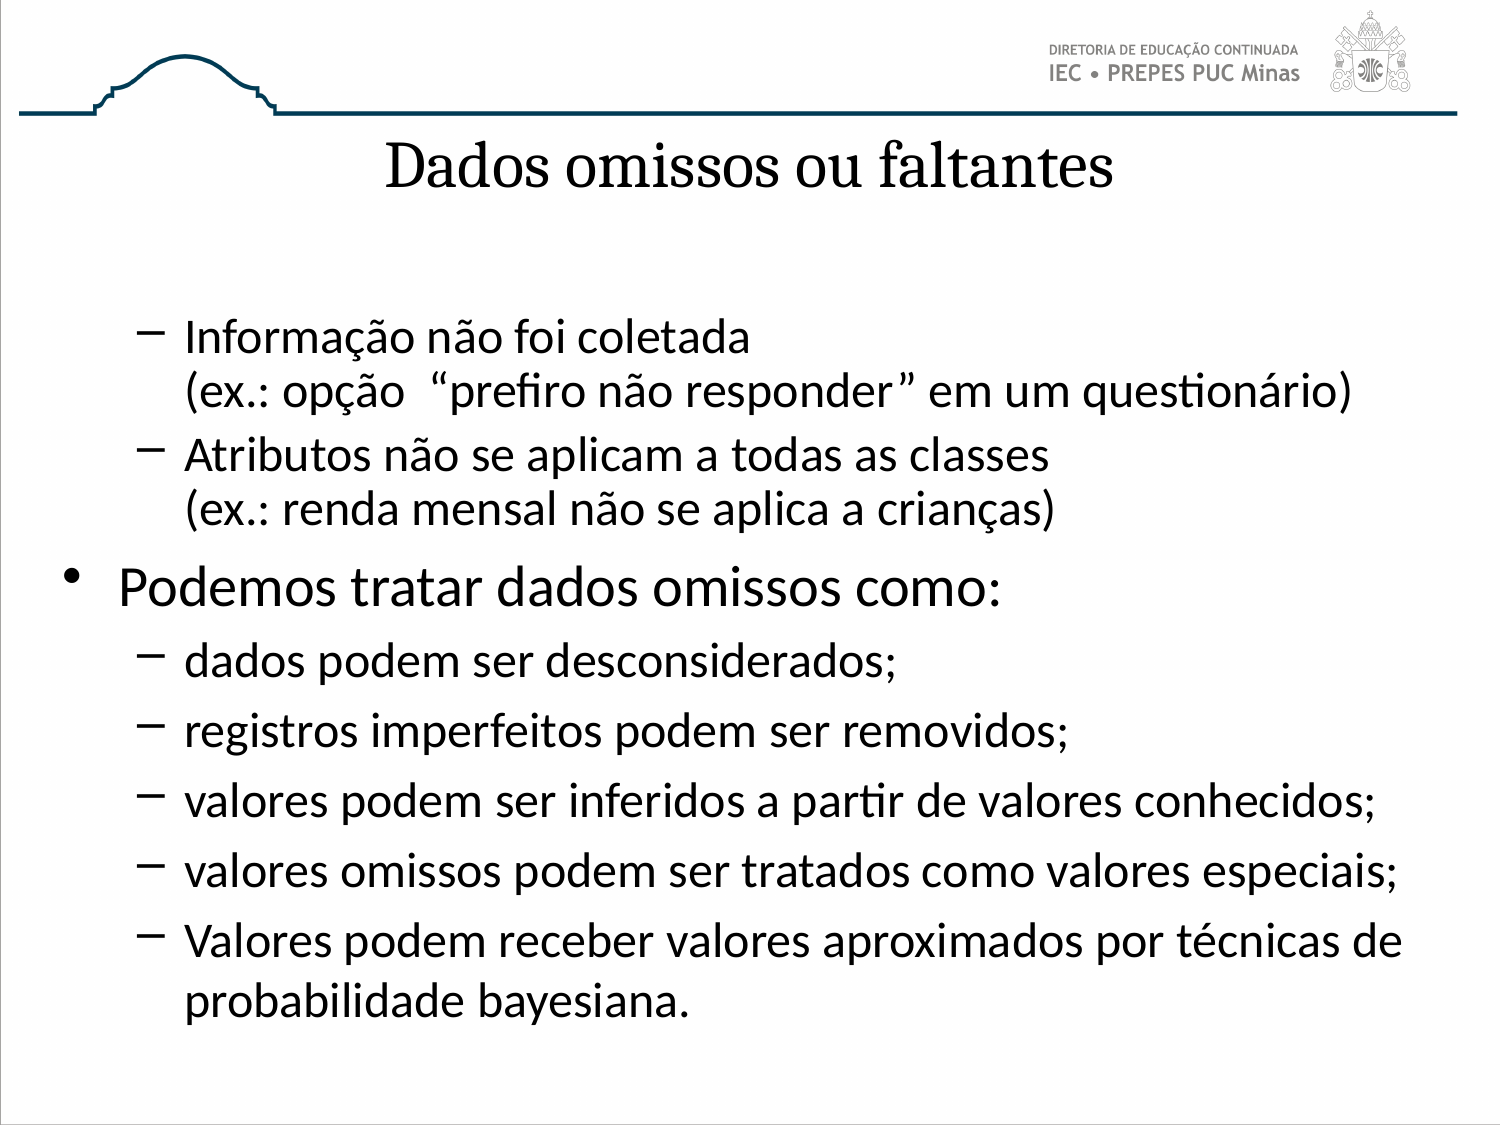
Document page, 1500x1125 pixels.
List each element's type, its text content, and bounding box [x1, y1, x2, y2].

title Dados omissos ou faltantes [57, 112, 1443, 291]
list Informação não foi coletada (ex.: opção “prefiro não responder” em um questionário) Atributos não se aplicam a todas as classes (ex.: renda mensal não se aplica a crianças) Podemos tratar dados omissos como: dados podem ser desconsiderados; registros imperfeitos podem ser removidos; valores podem ser inferidos a partir de valores conhecidos; valores omissos podem ser tratados como valores especiais; Valores podem receber valores aproximados por técnicas de probabilidade bayesiana. [47, 302, 1453, 1083]
picture [0, 0, 1500, 1125]
